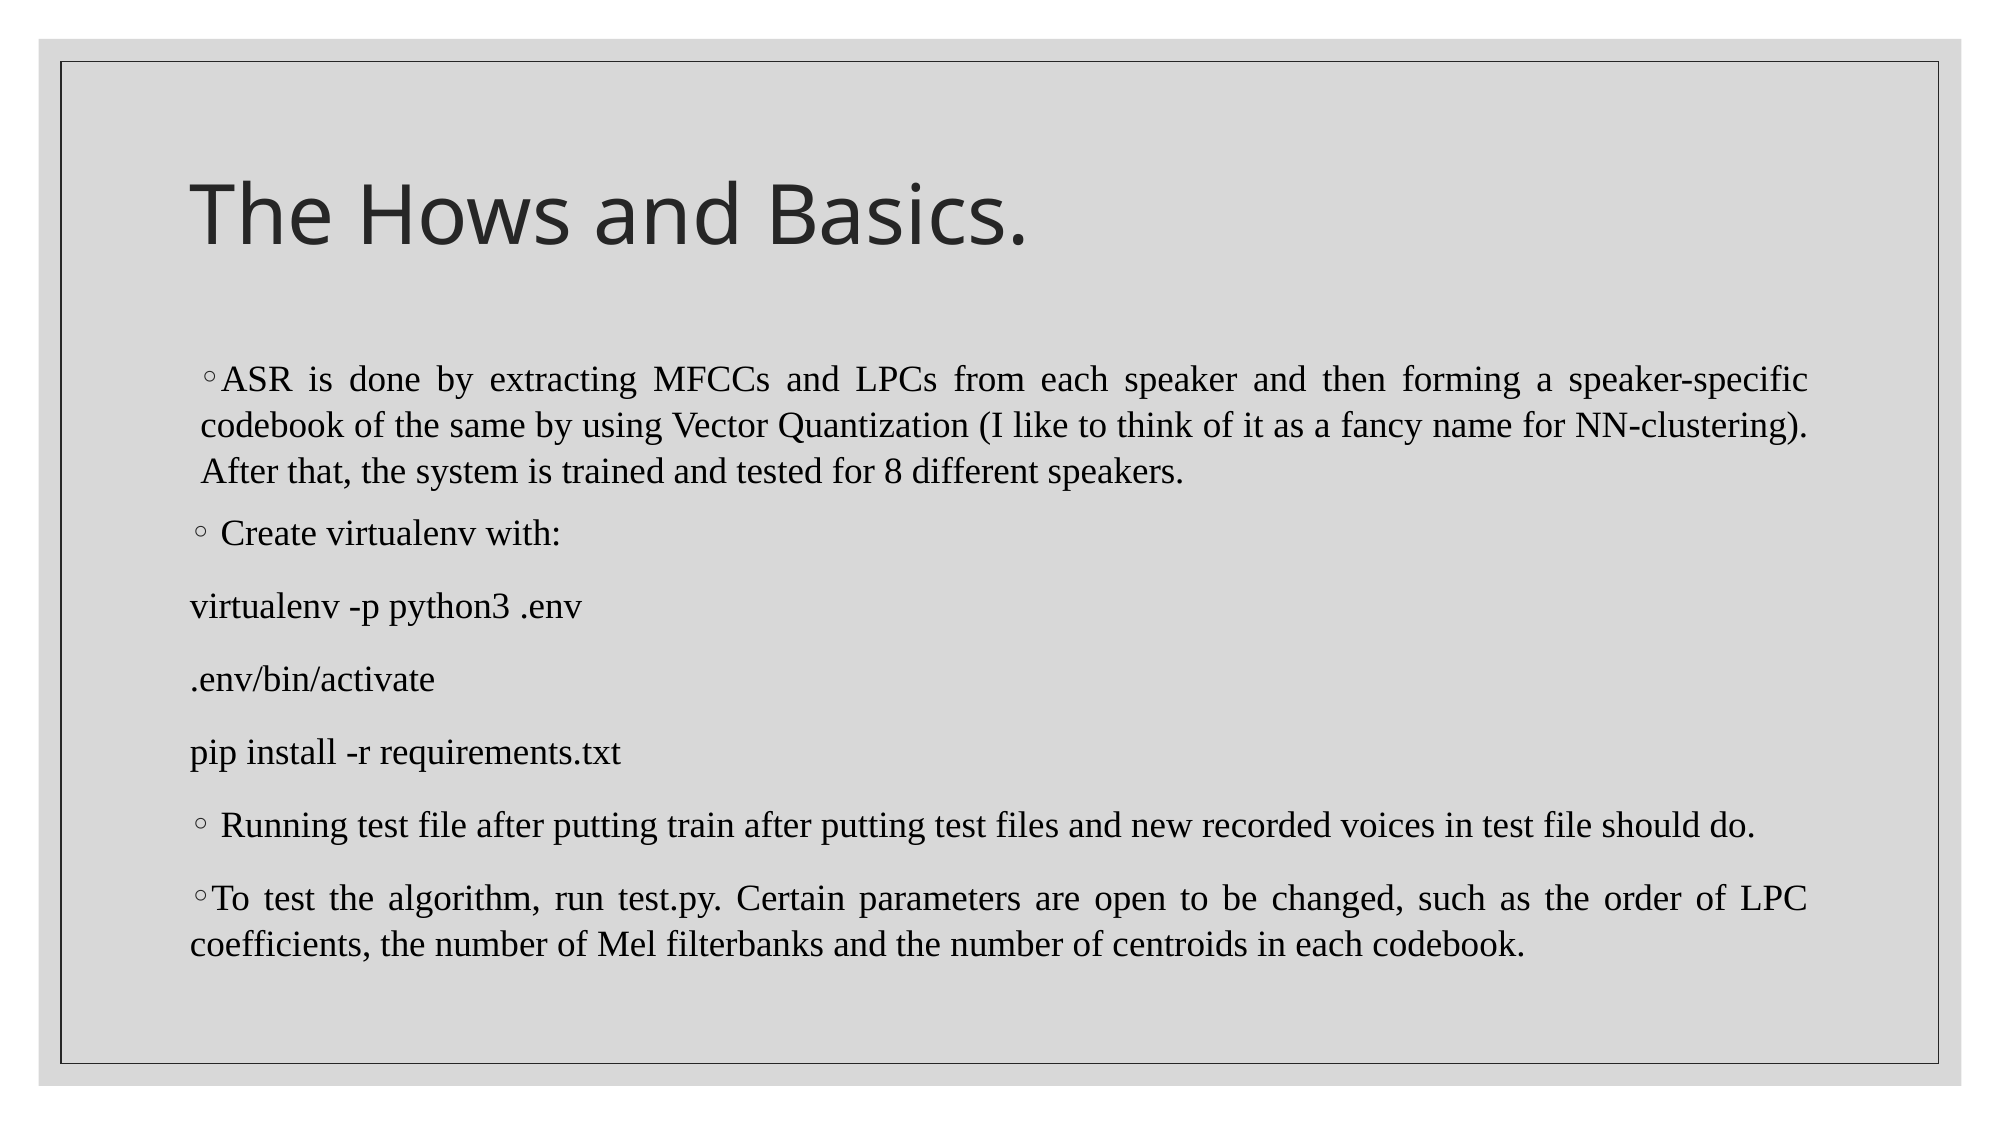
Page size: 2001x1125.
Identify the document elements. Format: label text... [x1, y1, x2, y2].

title The Hows and Basics. [174, 105, 1825, 331]
list ASR is done by extracting MFCCs and LPCs from each speaker and then forming a speaker-specific codebook of the same by using Vector Quantization (I like to think of it as a fancy name for NN-clustering). After that, the system is trained and tested for 8 different speakers. Create virtualenv with: virtualenv -p python3 .env .env/bin/activate pip install -r requirements.txt Running test file after putting train after putting test files and new recorded voices in test file should do. To test the algorithm, run test.py. Certain parameters are open to be changed, such as the order of LPC coefficients, the number of Mel filterbanks and the number of centroids in each codebook. [174, 345, 1825, 977]
